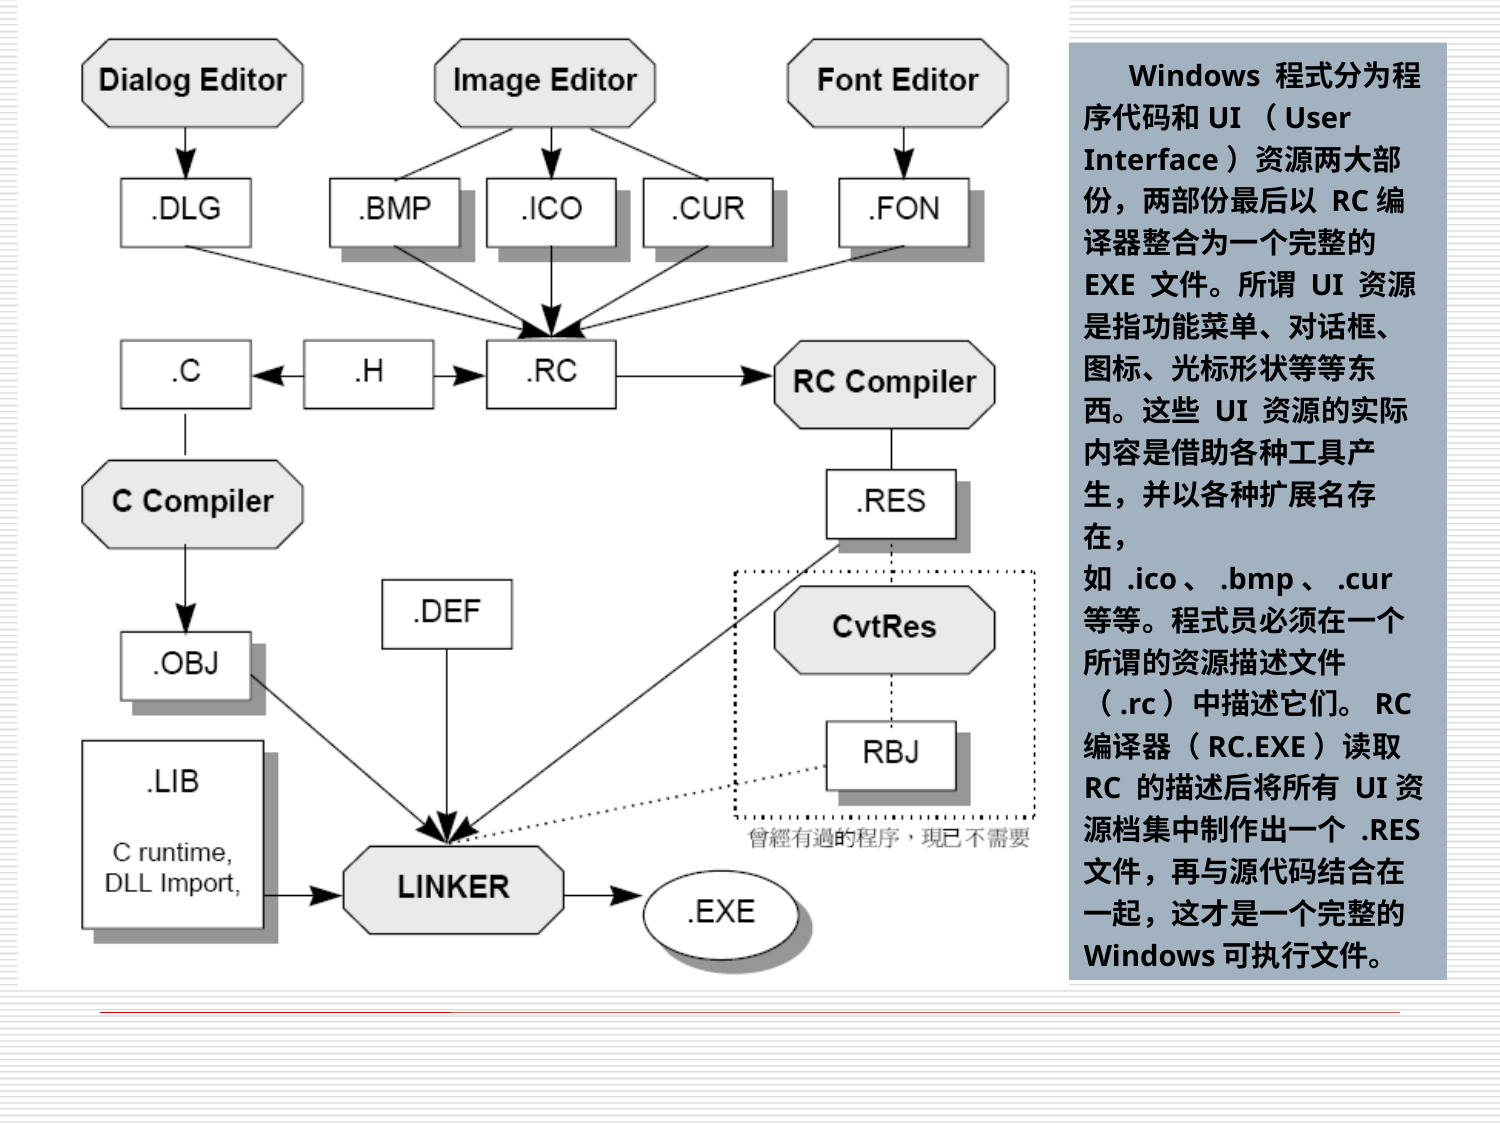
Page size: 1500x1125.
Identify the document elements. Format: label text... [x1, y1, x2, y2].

picture [0, 0, 1500, 1125]
text_box Windows 程式分为程序代码和UI（User Interface）资源两大部份，两部份最后以 RC编译器整合为一个完整的 EXE 文件。所谓 UI 资源是指功能菜单、对话框、图标、光标形状等等东西。这些 UI 资源的实际内容是借助各种工具产生，并以各种扩展名存在，如 .ico、.bmp、.cur 等等。程式员必须在一个所谓的资源描述文件（.rc）中描述它们。RC 编译器（RC.EXE）读取 RC 的描述后将所有 UI资源档集中制作出一个 .RES文件，再与源代码结合在一起，这才是㆒个完整的 Windows可执行文件。 [1069, 42, 1447, 980]
